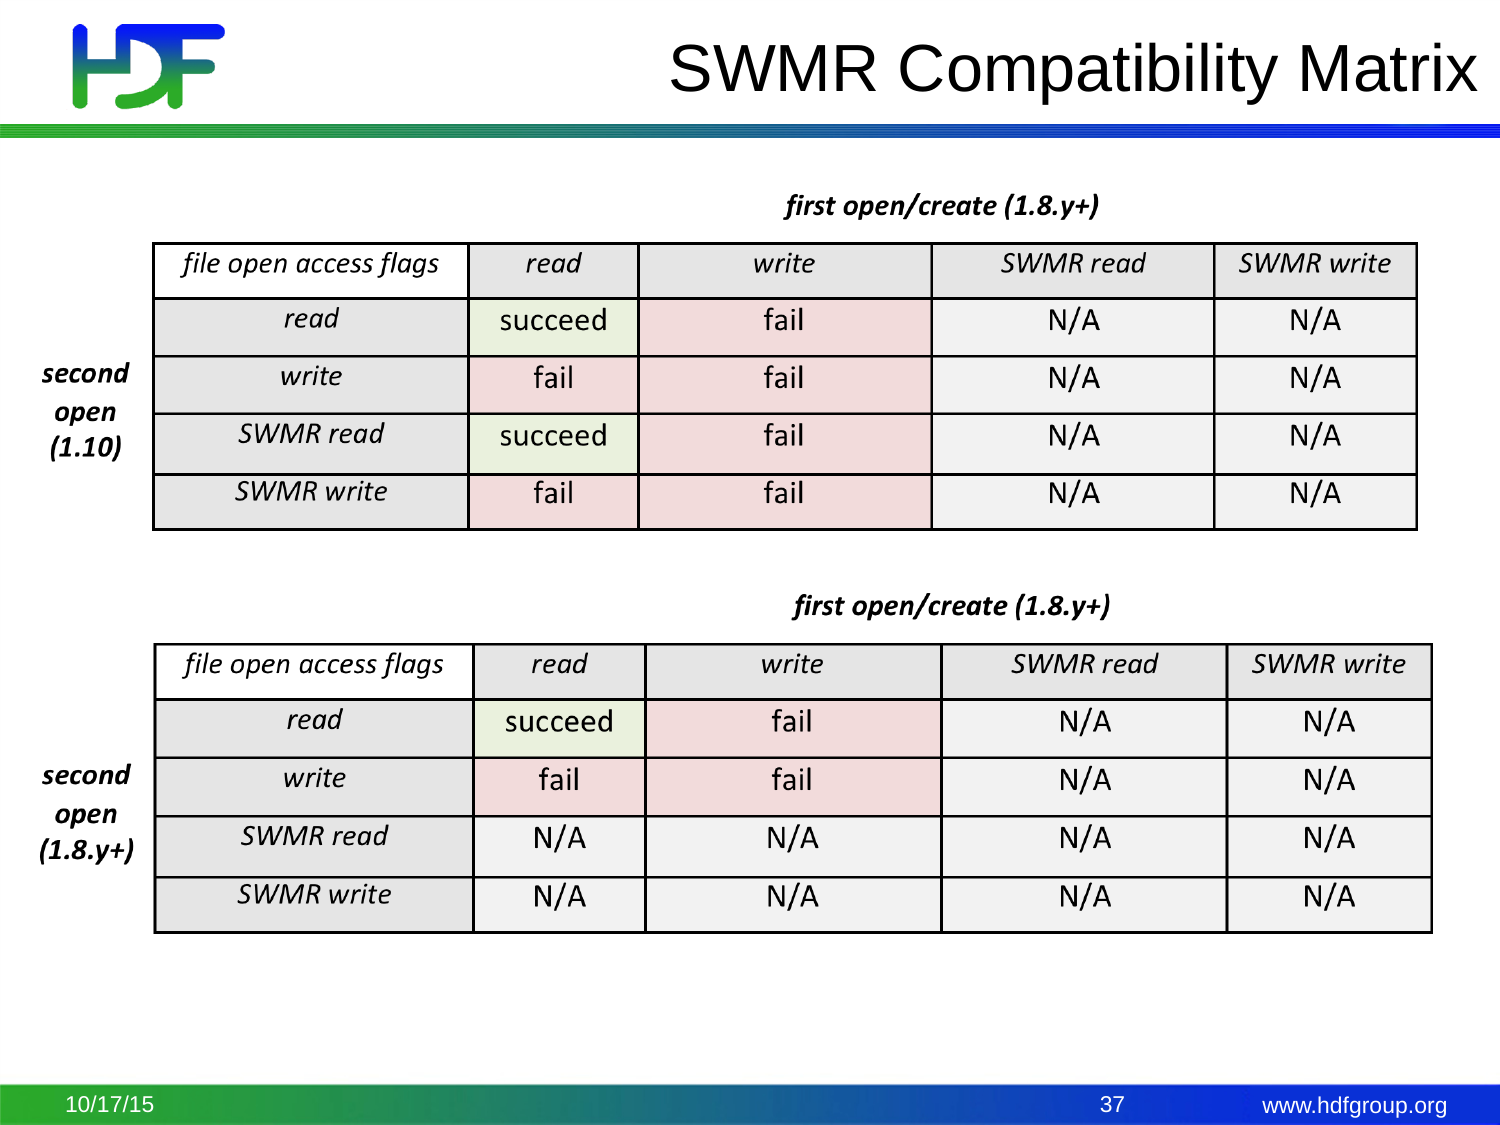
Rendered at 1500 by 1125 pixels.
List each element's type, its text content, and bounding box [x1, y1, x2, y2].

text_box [12, 587, 1433, 992]
picture [0, 0, 1500, 1125]
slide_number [49, 1087, 751, 1125]
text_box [12, 187, 1419, 587]
slide_number 37 [1049, 1087, 1176, 1125]
title SWMR Compatibility Matrix [356, 24, 1495, 113]
